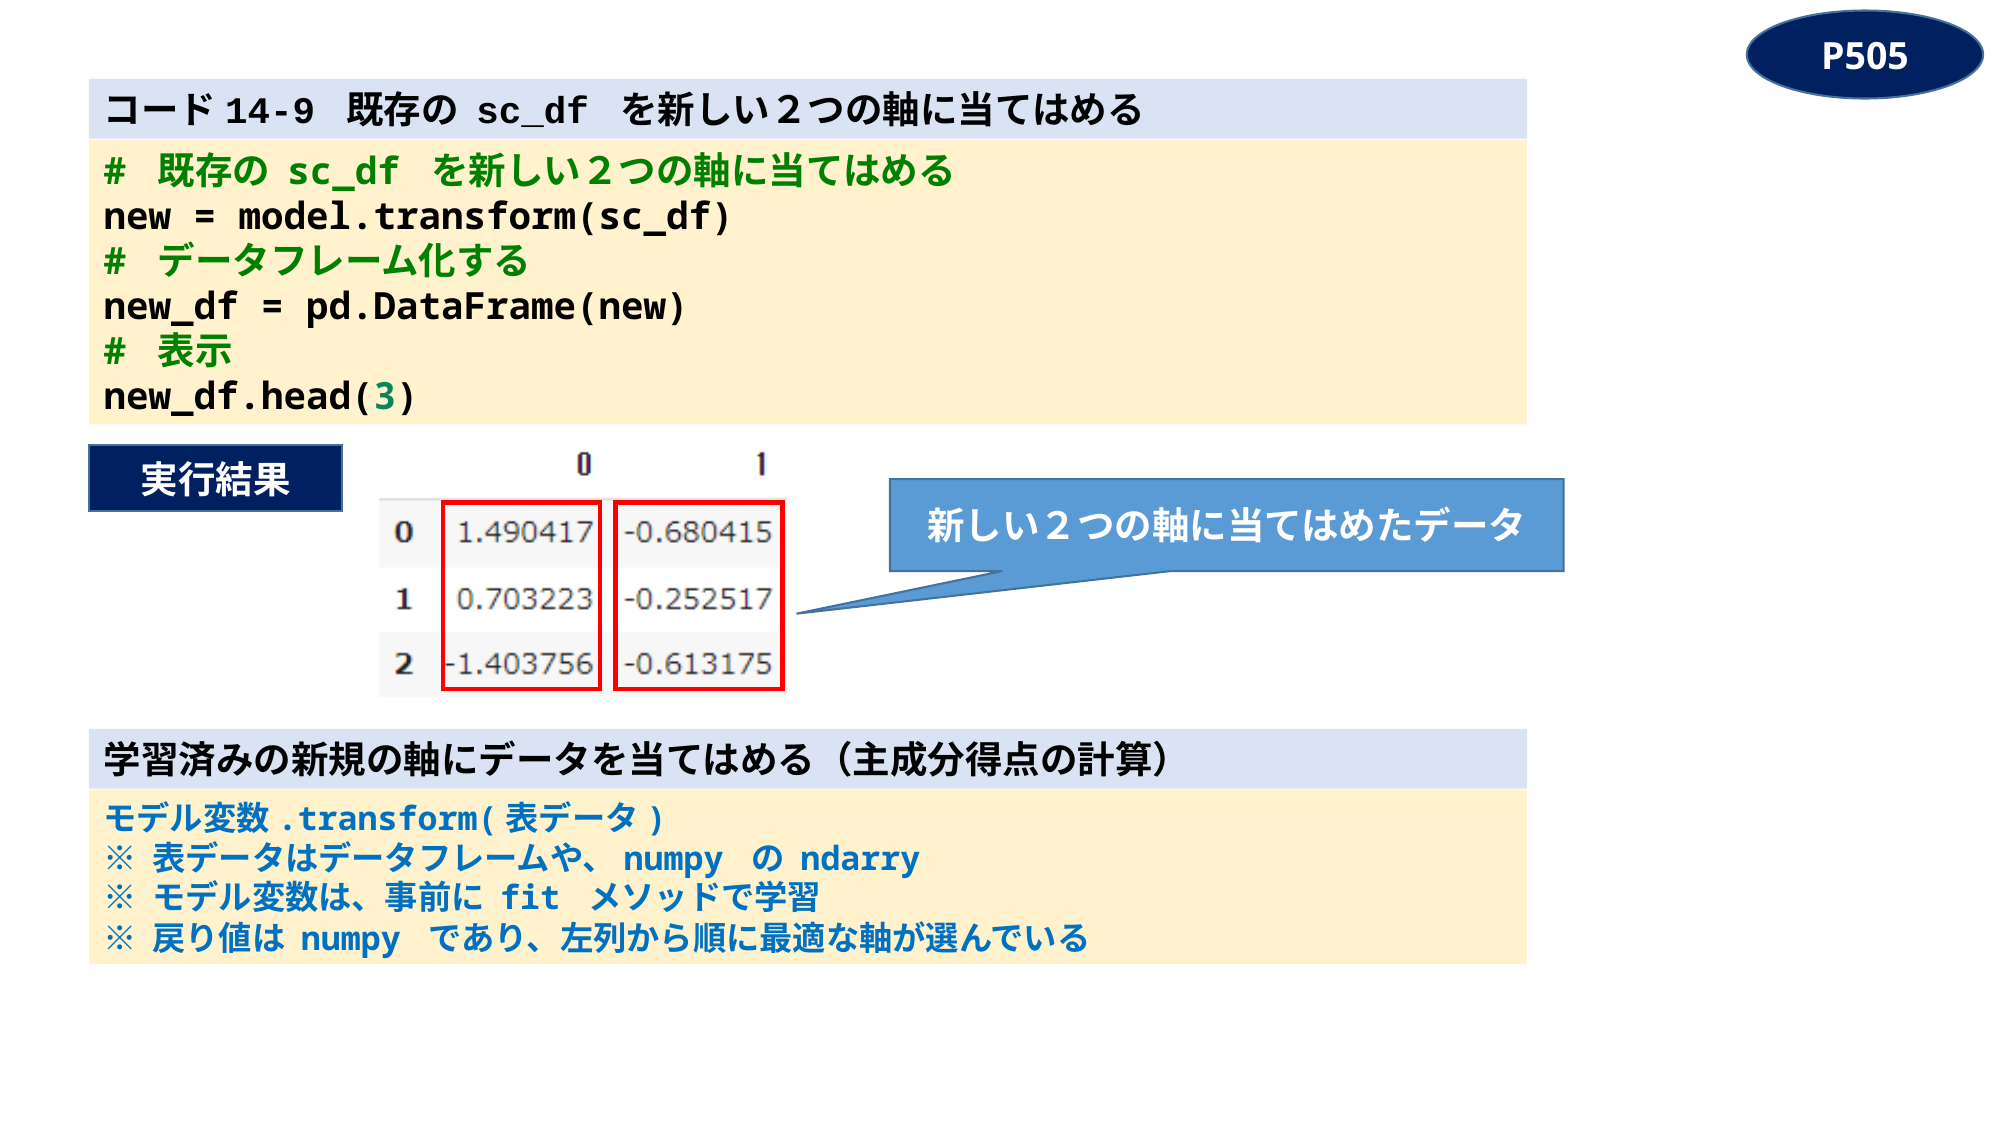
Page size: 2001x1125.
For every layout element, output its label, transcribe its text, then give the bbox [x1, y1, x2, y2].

text_box # 既存の sc_df を新しい２つの軸に当てはめる new = model.transform(sc_df) # データフレーム化する new_df = pd.DataFrame(new) # 表示 new_df.head(3) [88, 139, 1528, 425]
text_box 新しい２つの軸に当てはめたデータ [819, 478, 1565, 613]
text_box モデル変数.transform(表データ) ※ 表データはデータフレームや、numpy の ndarry ※ モデル変数は、事前に fit メソッドで学習 ※ 戻り値は numpy であり、左列から順に最適な軸が選んでいる [88, 789, 1528, 964]
text_box 学習済みの新規の軸にデータを当てはめる（主成分得点の計算） [88, 728, 1528, 789]
text_box P505 [1745, 9, 1985, 100]
picture [361, 434, 819, 708]
text_box コード14-9 既存の sc_df を新しい２つの軸に当てはめる [88, 78, 1528, 139]
text_box 実行結果 [88, 444, 343, 512]
